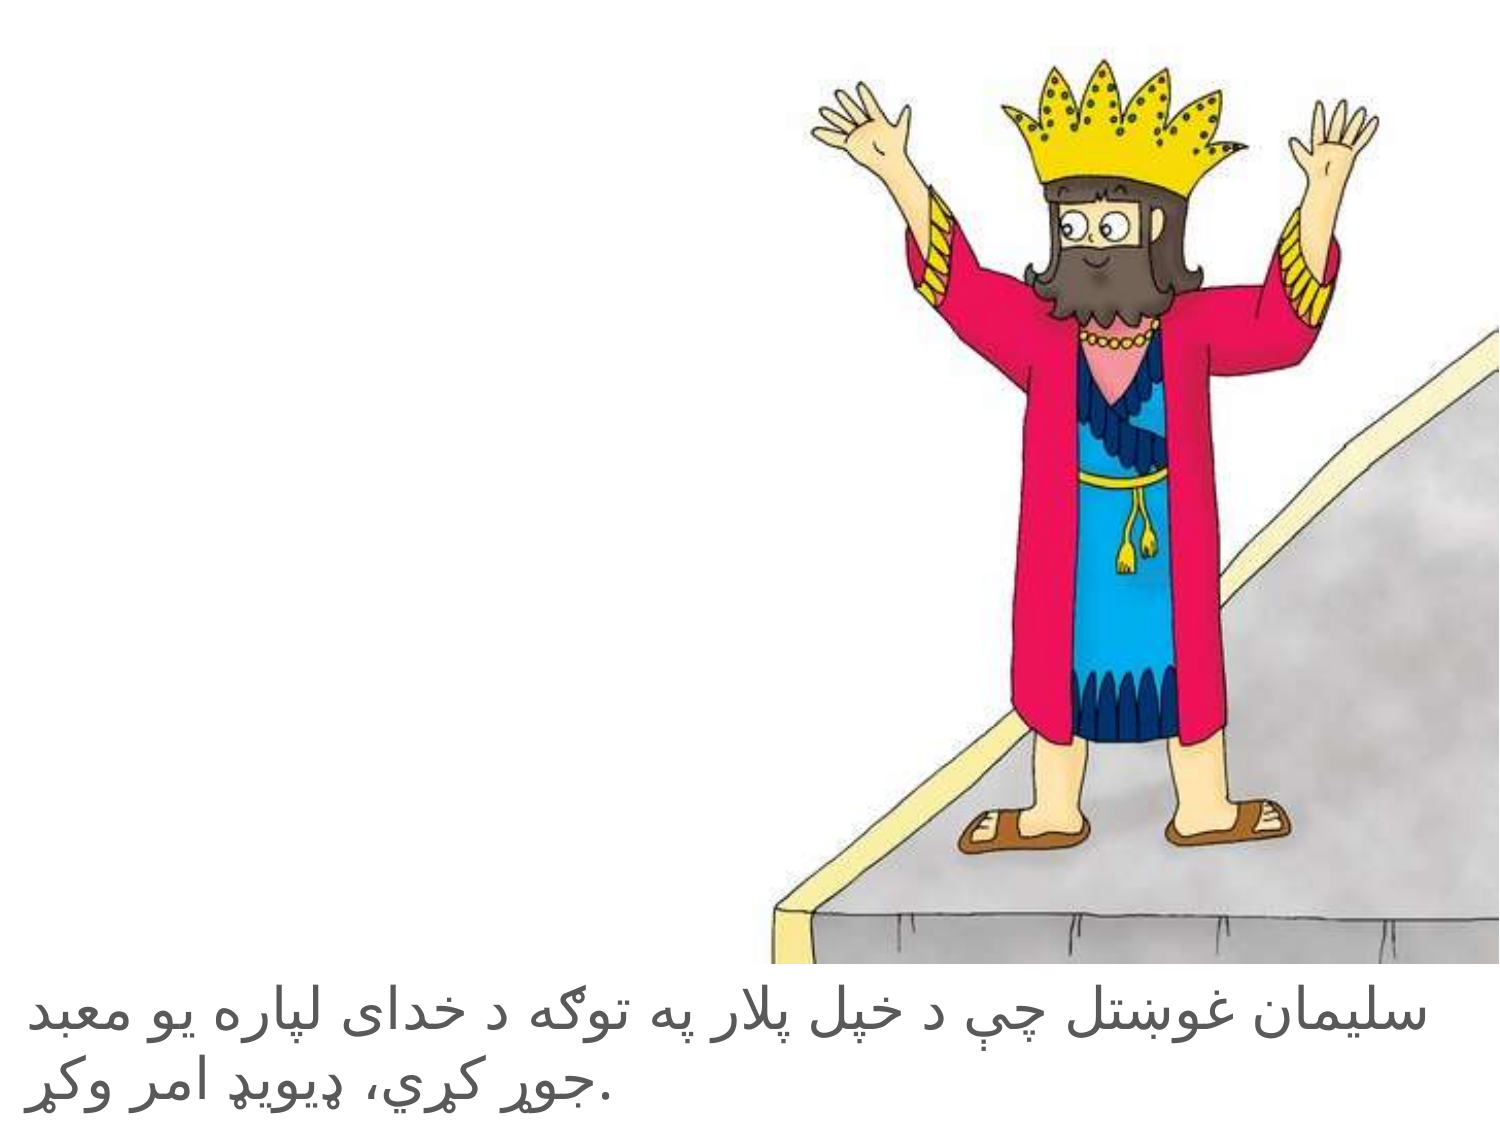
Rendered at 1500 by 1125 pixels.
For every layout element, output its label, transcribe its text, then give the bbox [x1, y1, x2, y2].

picture [159, 13, 1499, 964]
text_box سلیمان غوښتل چې د خپل پلار په توګه د خدای لپاره یو معبد جوړ کړي، ډیویډ امر وکړ. [11, 964, 1483, 1119]
